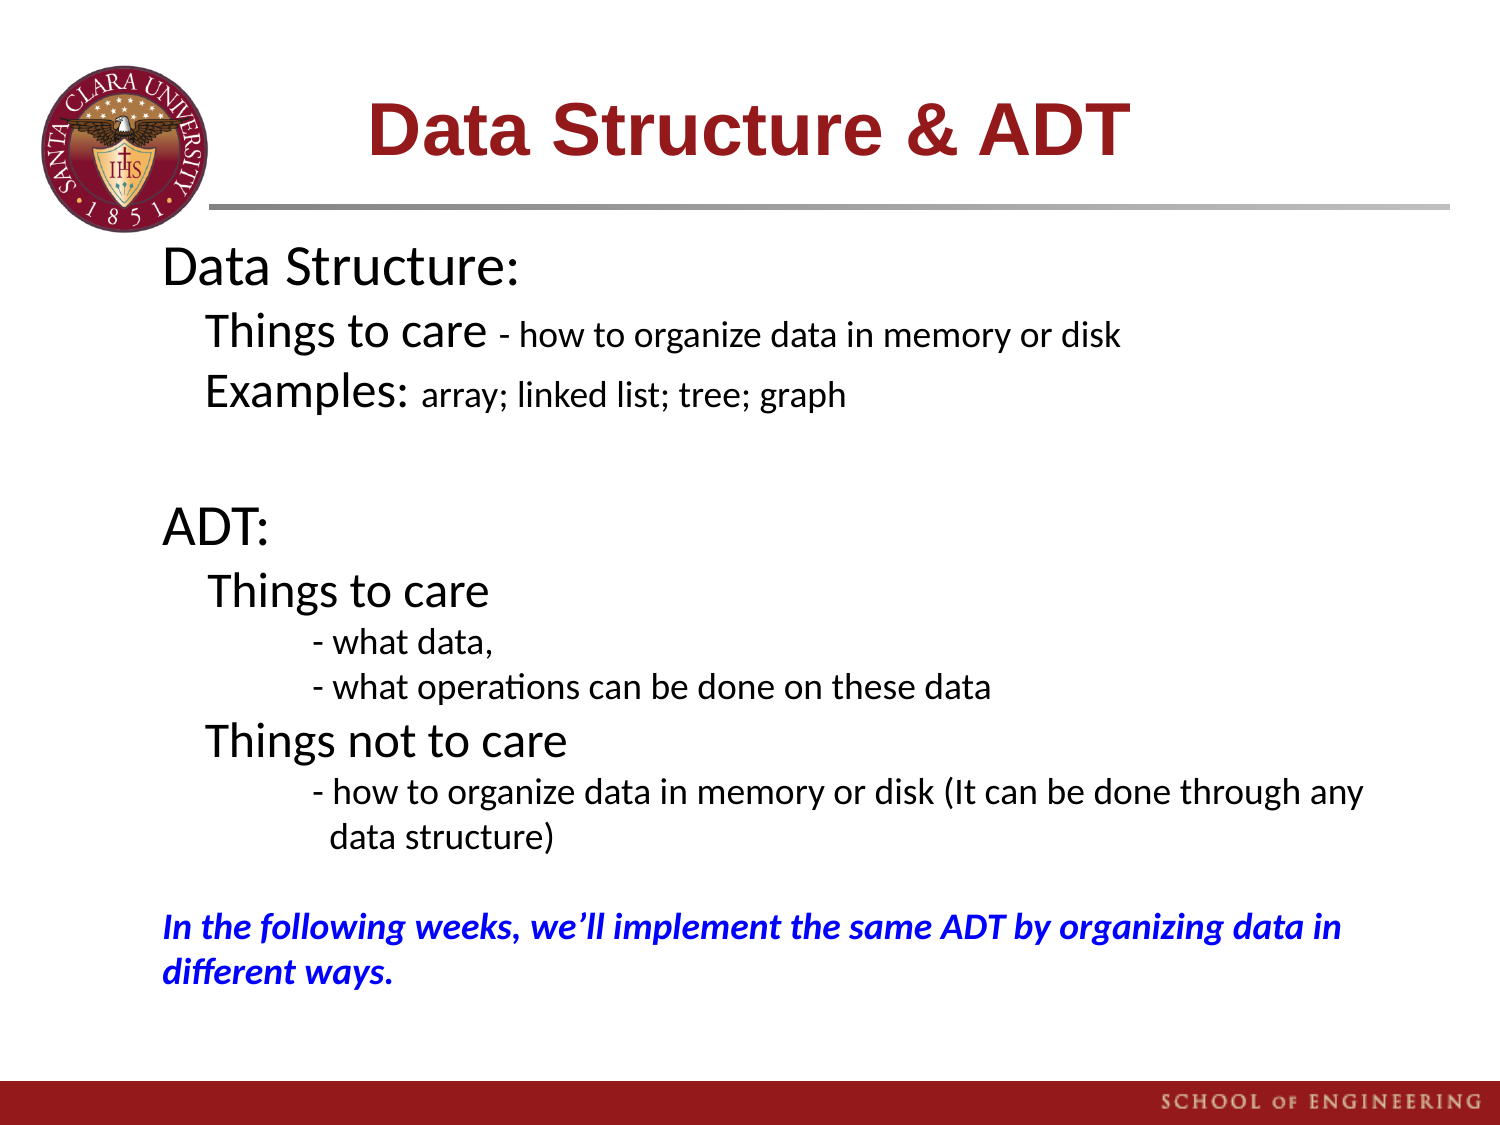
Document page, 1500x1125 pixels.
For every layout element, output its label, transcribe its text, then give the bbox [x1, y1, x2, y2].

text_box Data Structure: Things to care - how to organize data in memory or disk Examples: array; linked list; tree; graph ADT: Things to care - what data, - what operations can be done on these data Things not to care - how to organize data in memory or disk (It can be done through any data structure) In the following weeks, we’ll implement the same ADT by organizing data in different ways. [147, 219, 1483, 1000]
picture [1149, 1091, 1489, 1115]
title Data Structure & ADT [75, 45, 1425, 205]
picture [37, 63, 209, 235]
